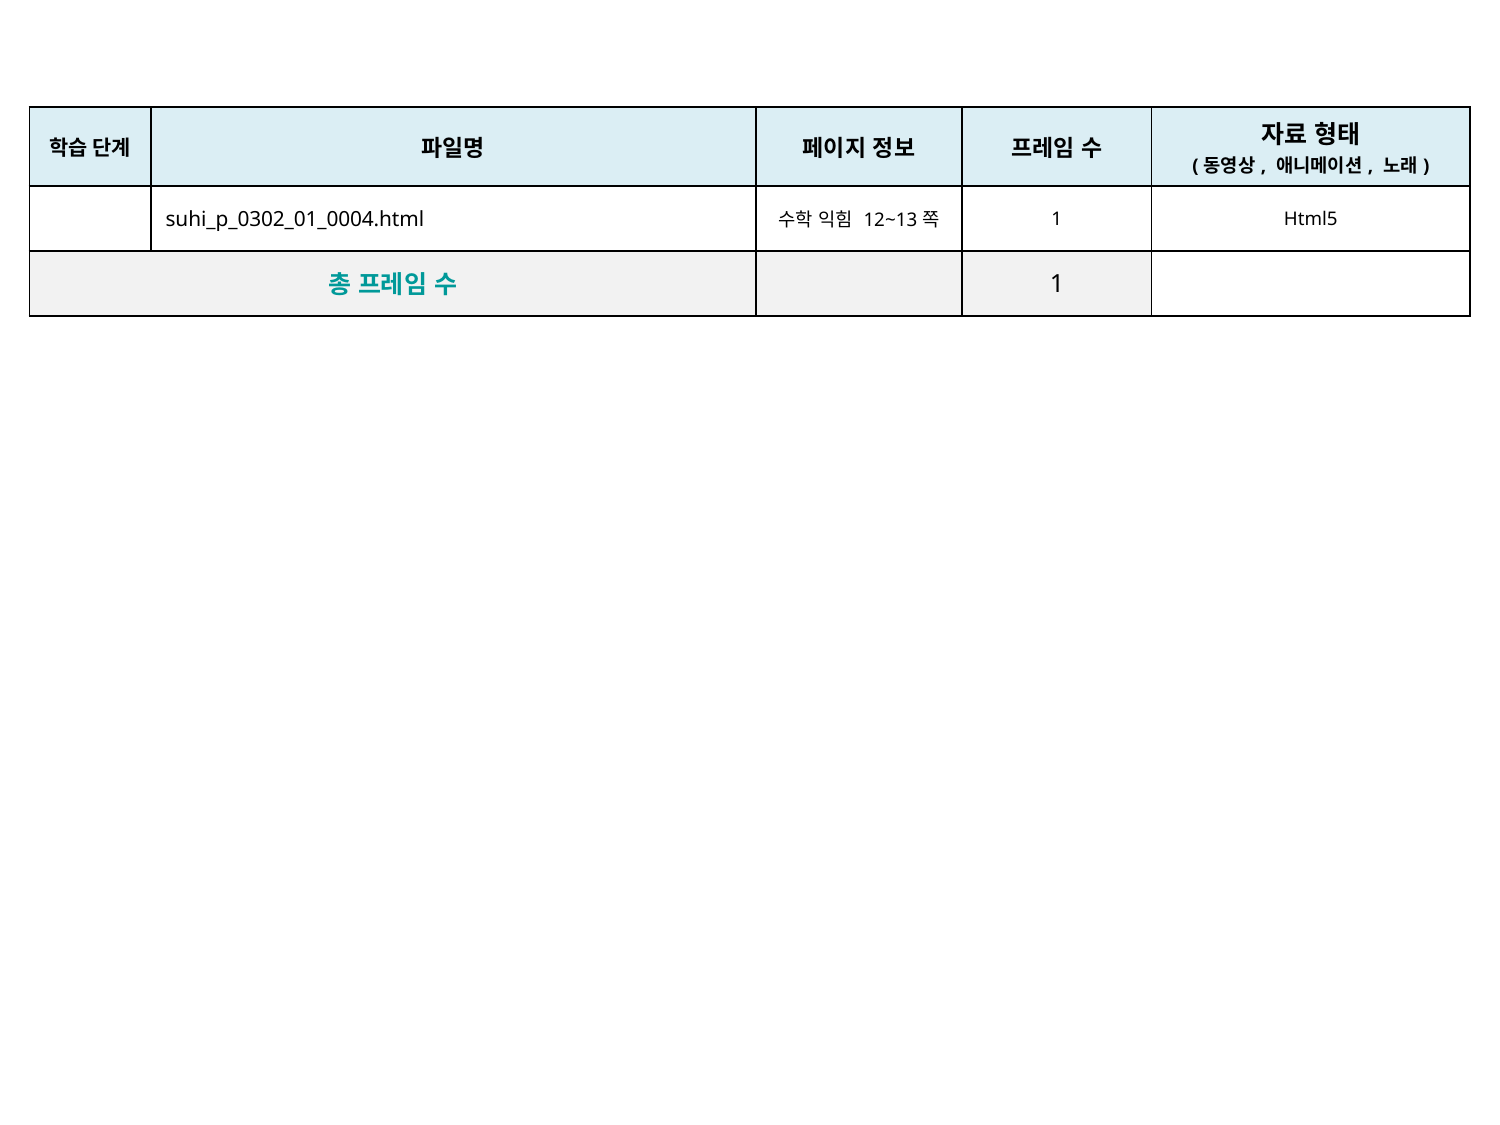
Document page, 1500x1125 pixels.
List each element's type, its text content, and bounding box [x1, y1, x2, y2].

table_cell [30, 187, 150, 250]
table_cell 수학 익힘 12~13쪽 [757, 187, 961, 250]
table_header 자료 형태 (동영상, 애니메이션, 노래) [1152, 108, 1469, 185]
table_cell [757, 252, 961, 315]
table_header 프레임 수 [963, 108, 1151, 185]
table_cell suhi_p_0302_01_0004.html [152, 187, 755, 250]
table_header 페이지 정보 [757, 108, 961, 185]
table_cell [1152, 252, 1469, 315]
table_cell Html5 [1152, 187, 1469, 250]
table_cell 1 [963, 252, 1151, 315]
table_cell 총 프레임 수 [30, 252, 755, 315]
table_cell 1 [963, 187, 1151, 250]
table_header 파일명 [152, 108, 755, 185]
table_header 학습 단계 [30, 108, 150, 185]
